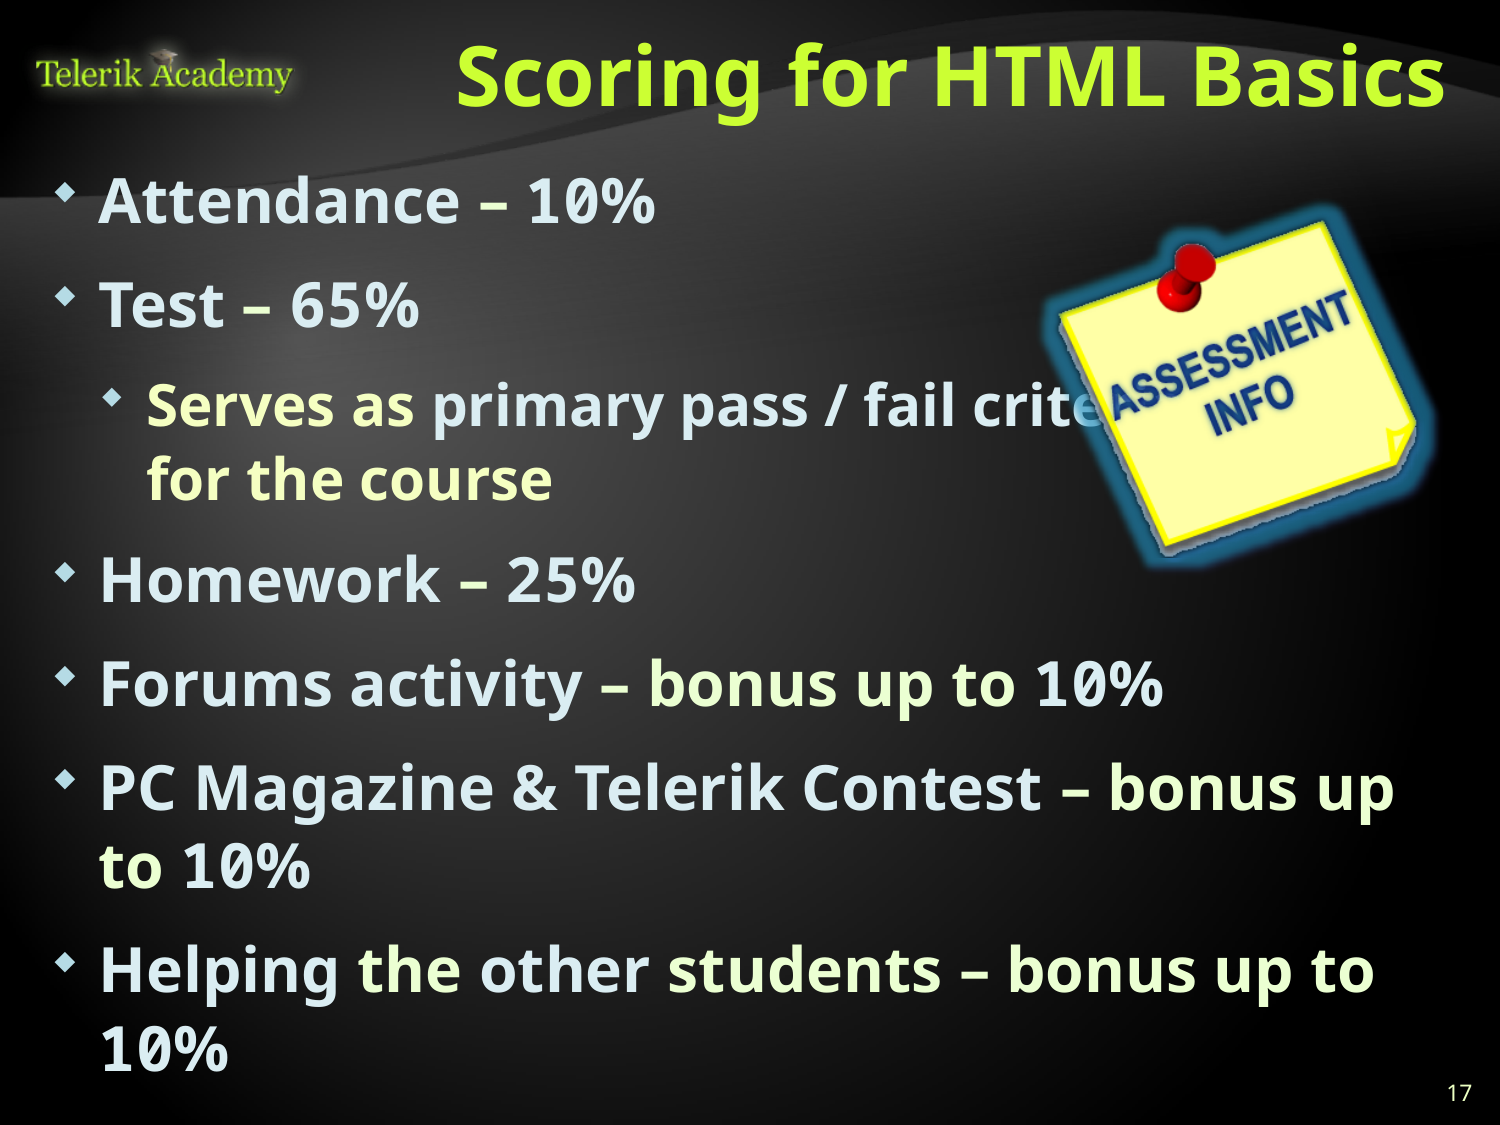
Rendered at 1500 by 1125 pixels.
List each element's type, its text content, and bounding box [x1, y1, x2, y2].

title Scoring for HTML Basics [300, 12, 1463, 149]
list Attendance – 10% Test – 65% Serves as primary pass / fail criteria for the course Homework – 25% Forums activity – bonus up to 10% PC Magazine & Telerik Contest – bonus up to 10% Helping the other students – bonus up to 10% Knowledge sharing / blogging – bonus up to 20% [37, 149, 1463, 1100]
slide_number 17 [1412, 1074, 1488, 1113]
picture [0, 0, 1500, 1125]
